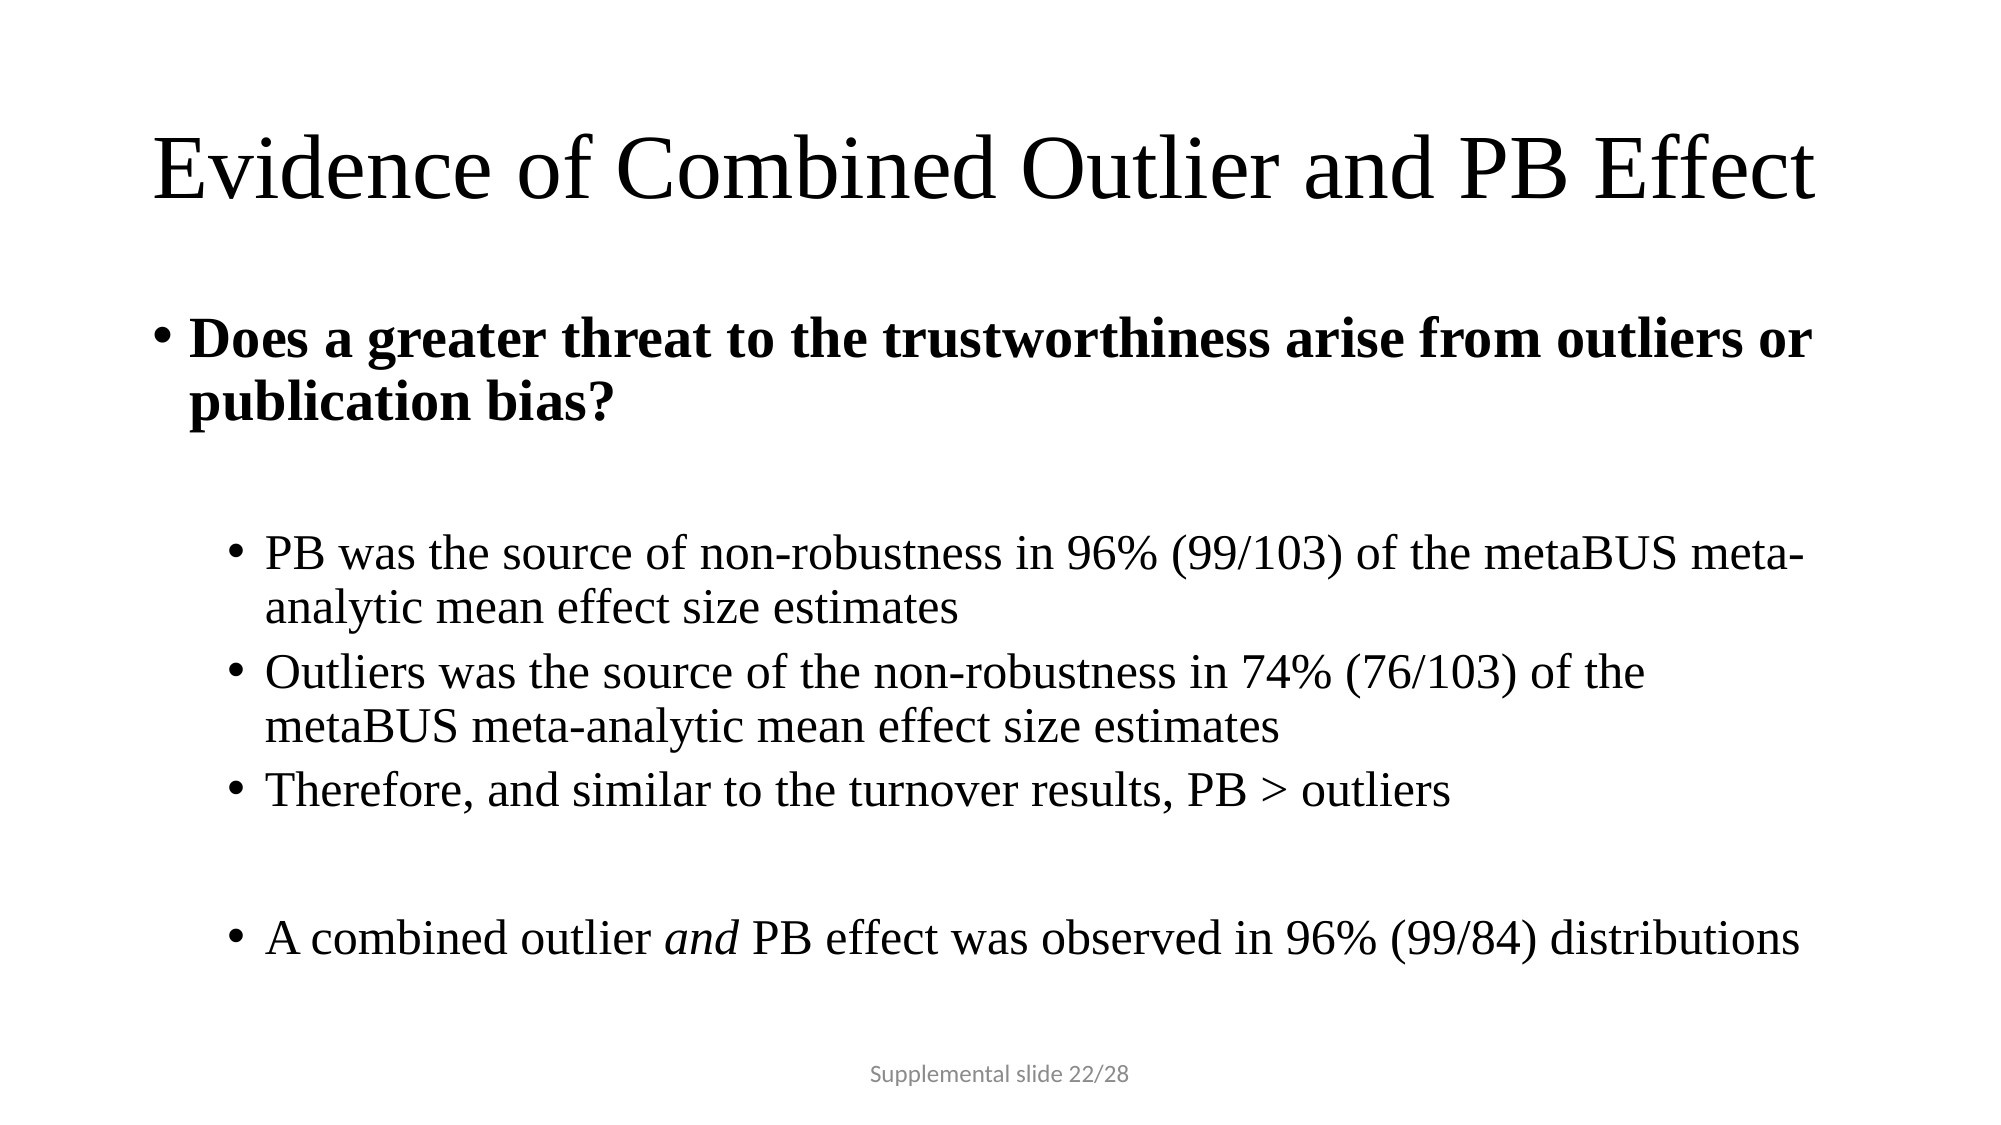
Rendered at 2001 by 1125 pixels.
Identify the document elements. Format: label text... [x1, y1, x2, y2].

list Does a greater threat to the trustworthiness arise from outliers or publication bias? PB was the source of non-robustness in 96% (99/103) of the metaBUS meta-analytic mean effect size estimates Outliers was the source of the non-robustness in 74% (76/103) of the metaBUS meta-analytic mean effect size estimates Therefore, and similar to the turnover results, PB > outliers A combined outlier and PB effect was observed in 96% (99/84) distributions [137, 299, 1863, 1014]
footer Supplemental slide 22/28 [662, 1042, 1338, 1103]
title Evidence of Combined Outlier and PB Effect [137, 59, 1863, 278]
